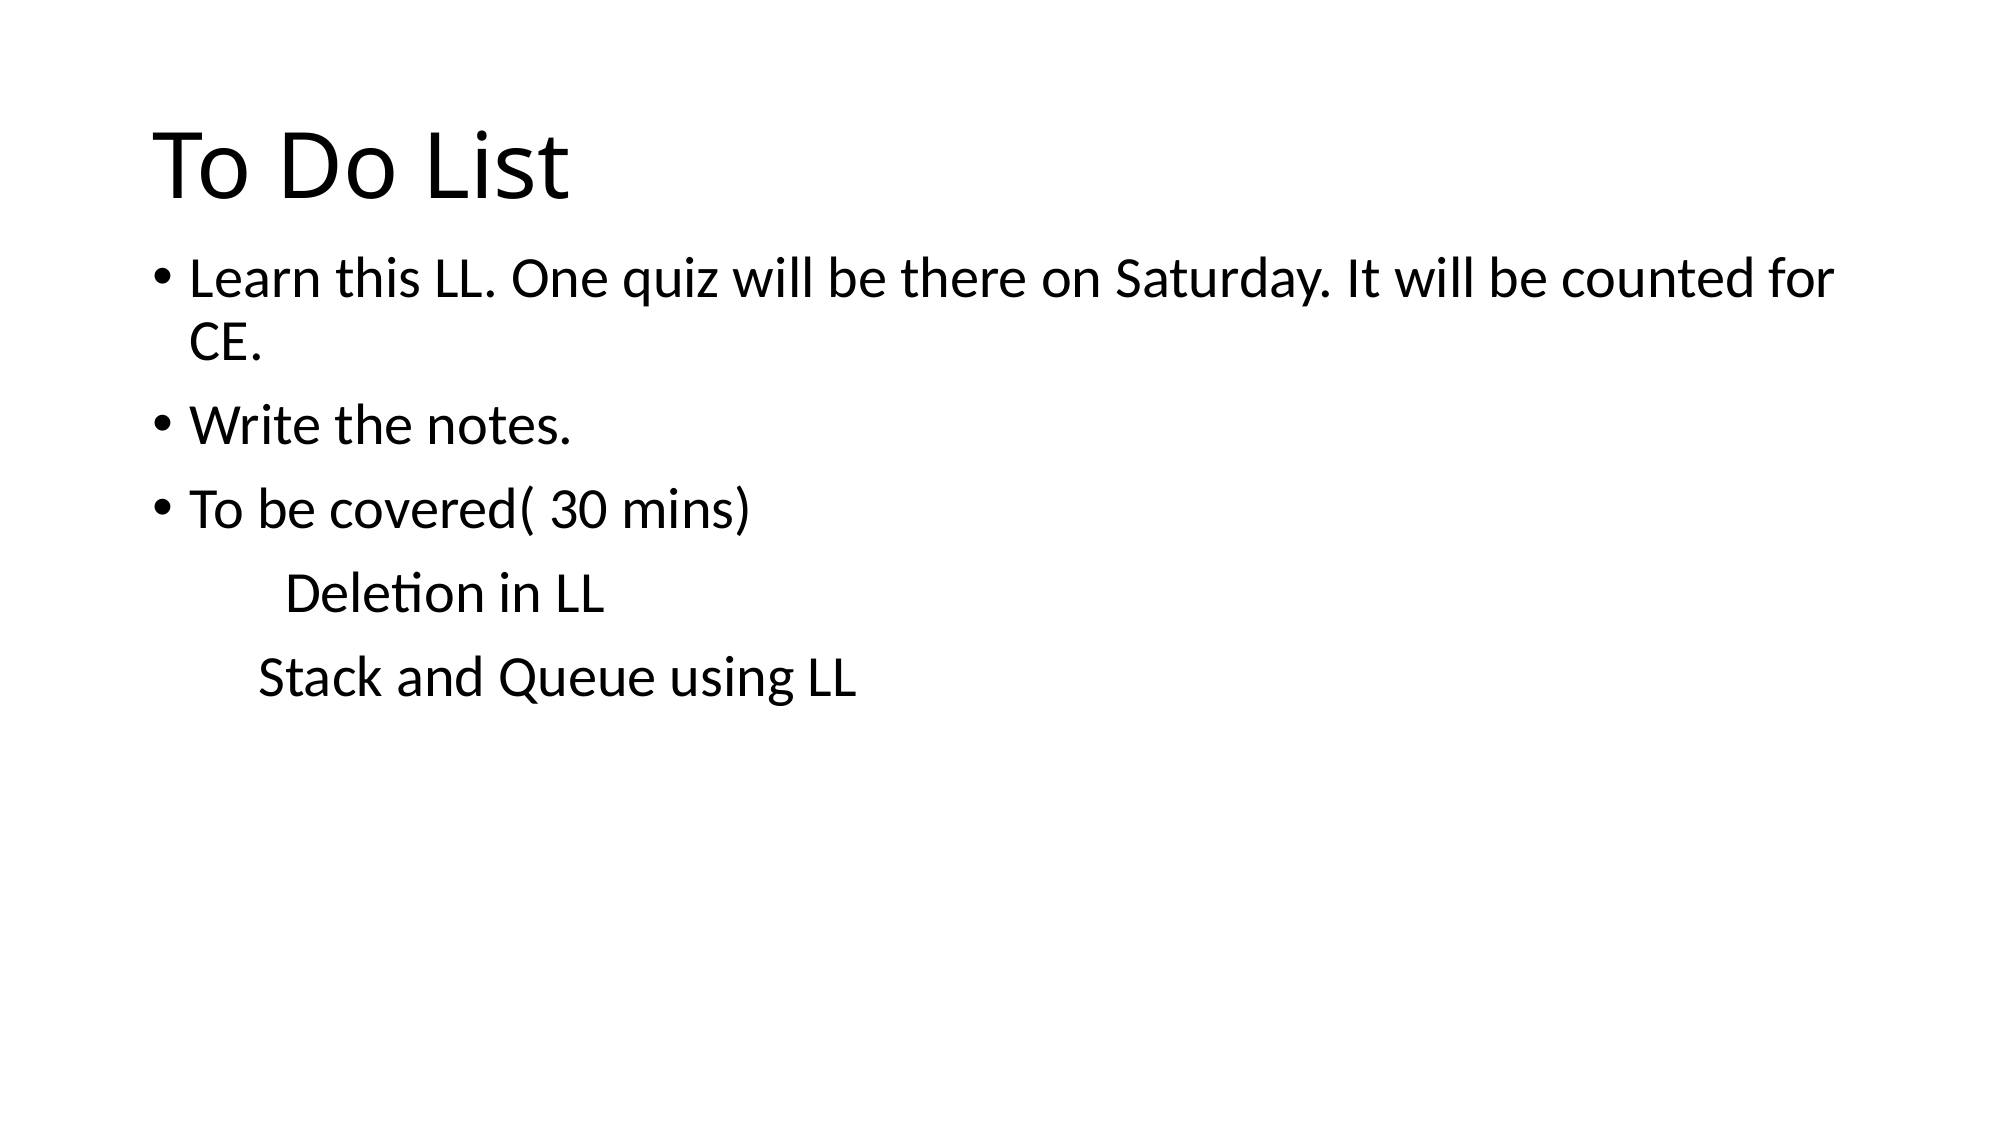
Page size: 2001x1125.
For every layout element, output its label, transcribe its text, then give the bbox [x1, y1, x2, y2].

title To Do List [137, 59, 1863, 240]
list Learn this LL. One quiz will be there on Saturday. It will be counted for CE. Write the notes. To be covered( 30 mins) Deletion in LL Stack and Queue using LL [137, 240, 1863, 1014]
